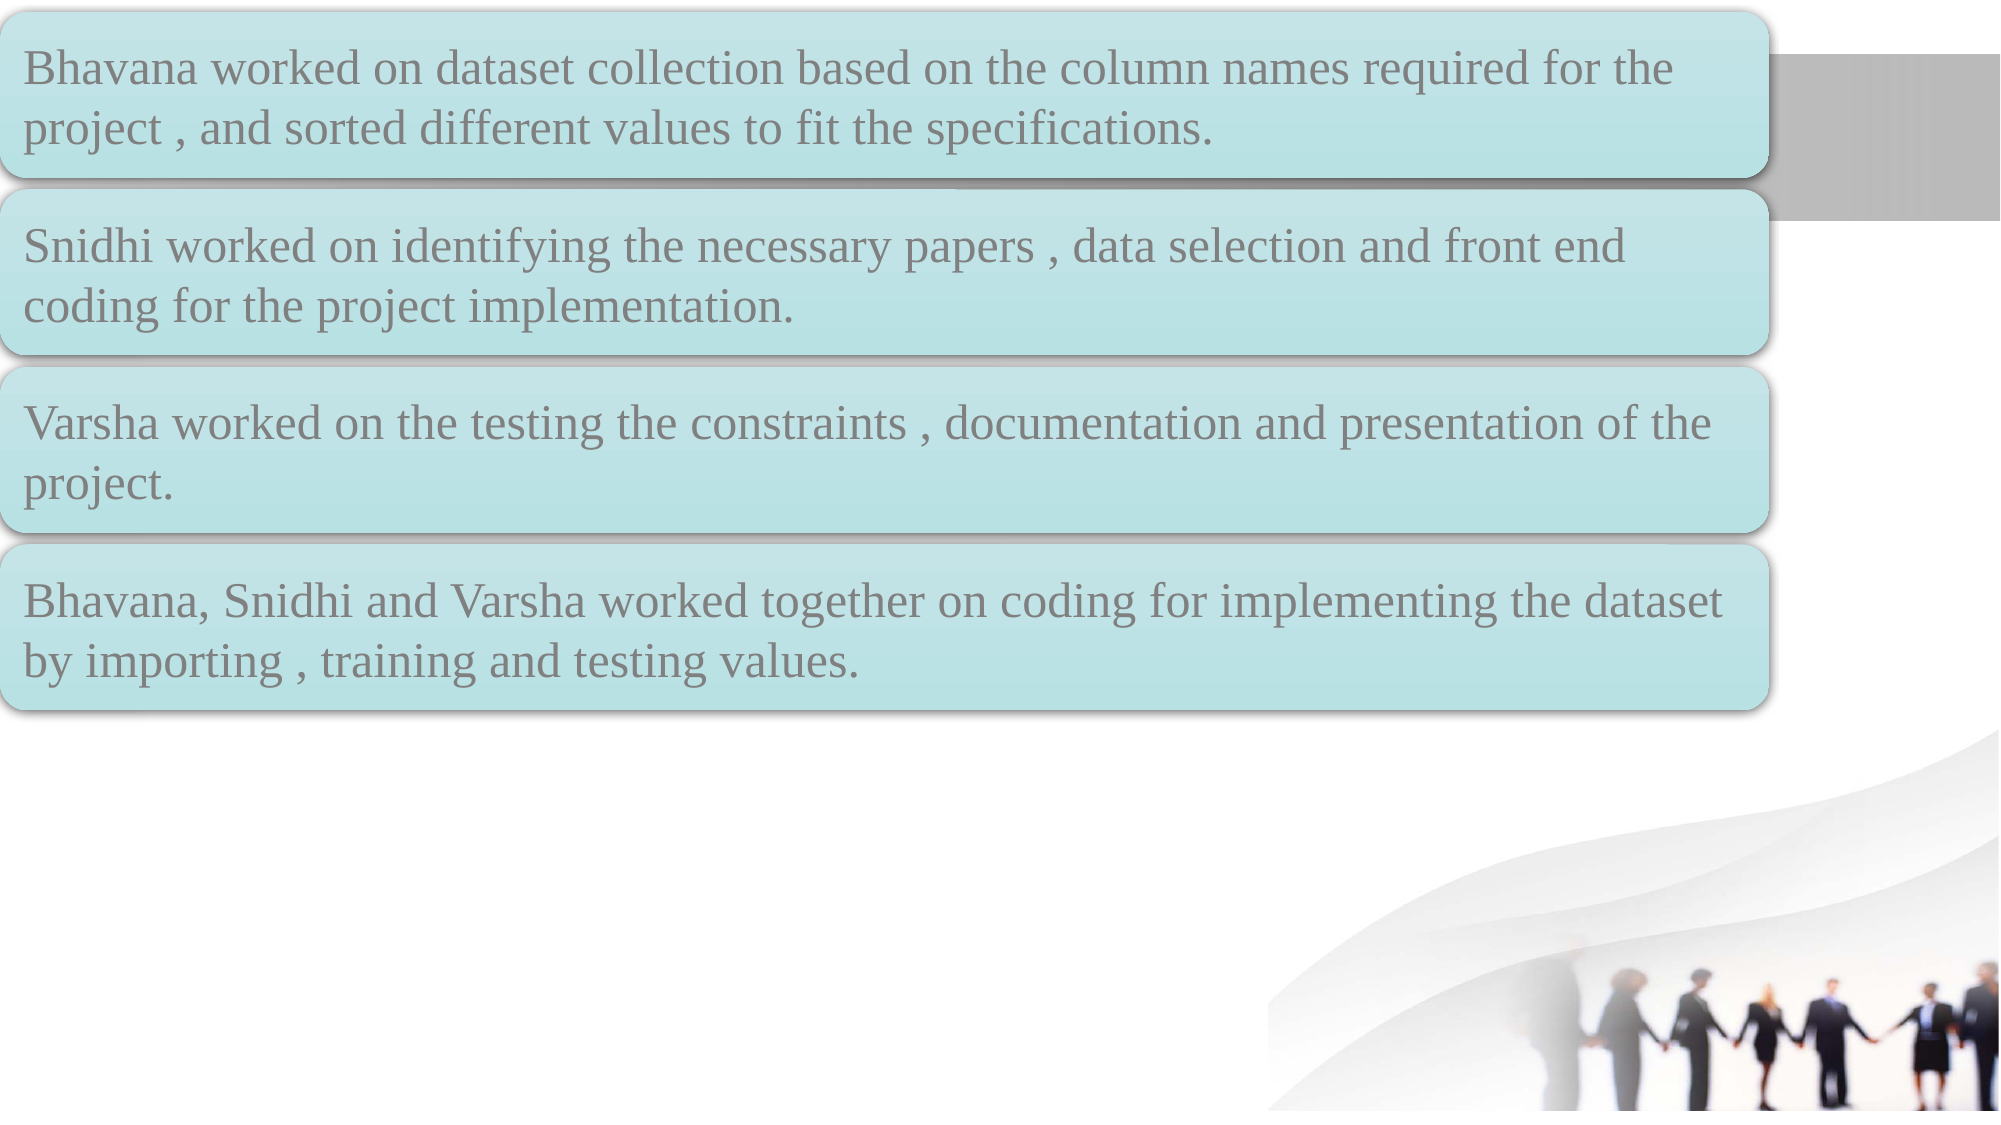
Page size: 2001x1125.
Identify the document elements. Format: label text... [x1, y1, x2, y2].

title ROLES AND RESPONSIBILITIES [1761, 44, 1901, 233]
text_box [93, 291, 1863, 1014]
picture [1268, 728, 1999, 1111]
